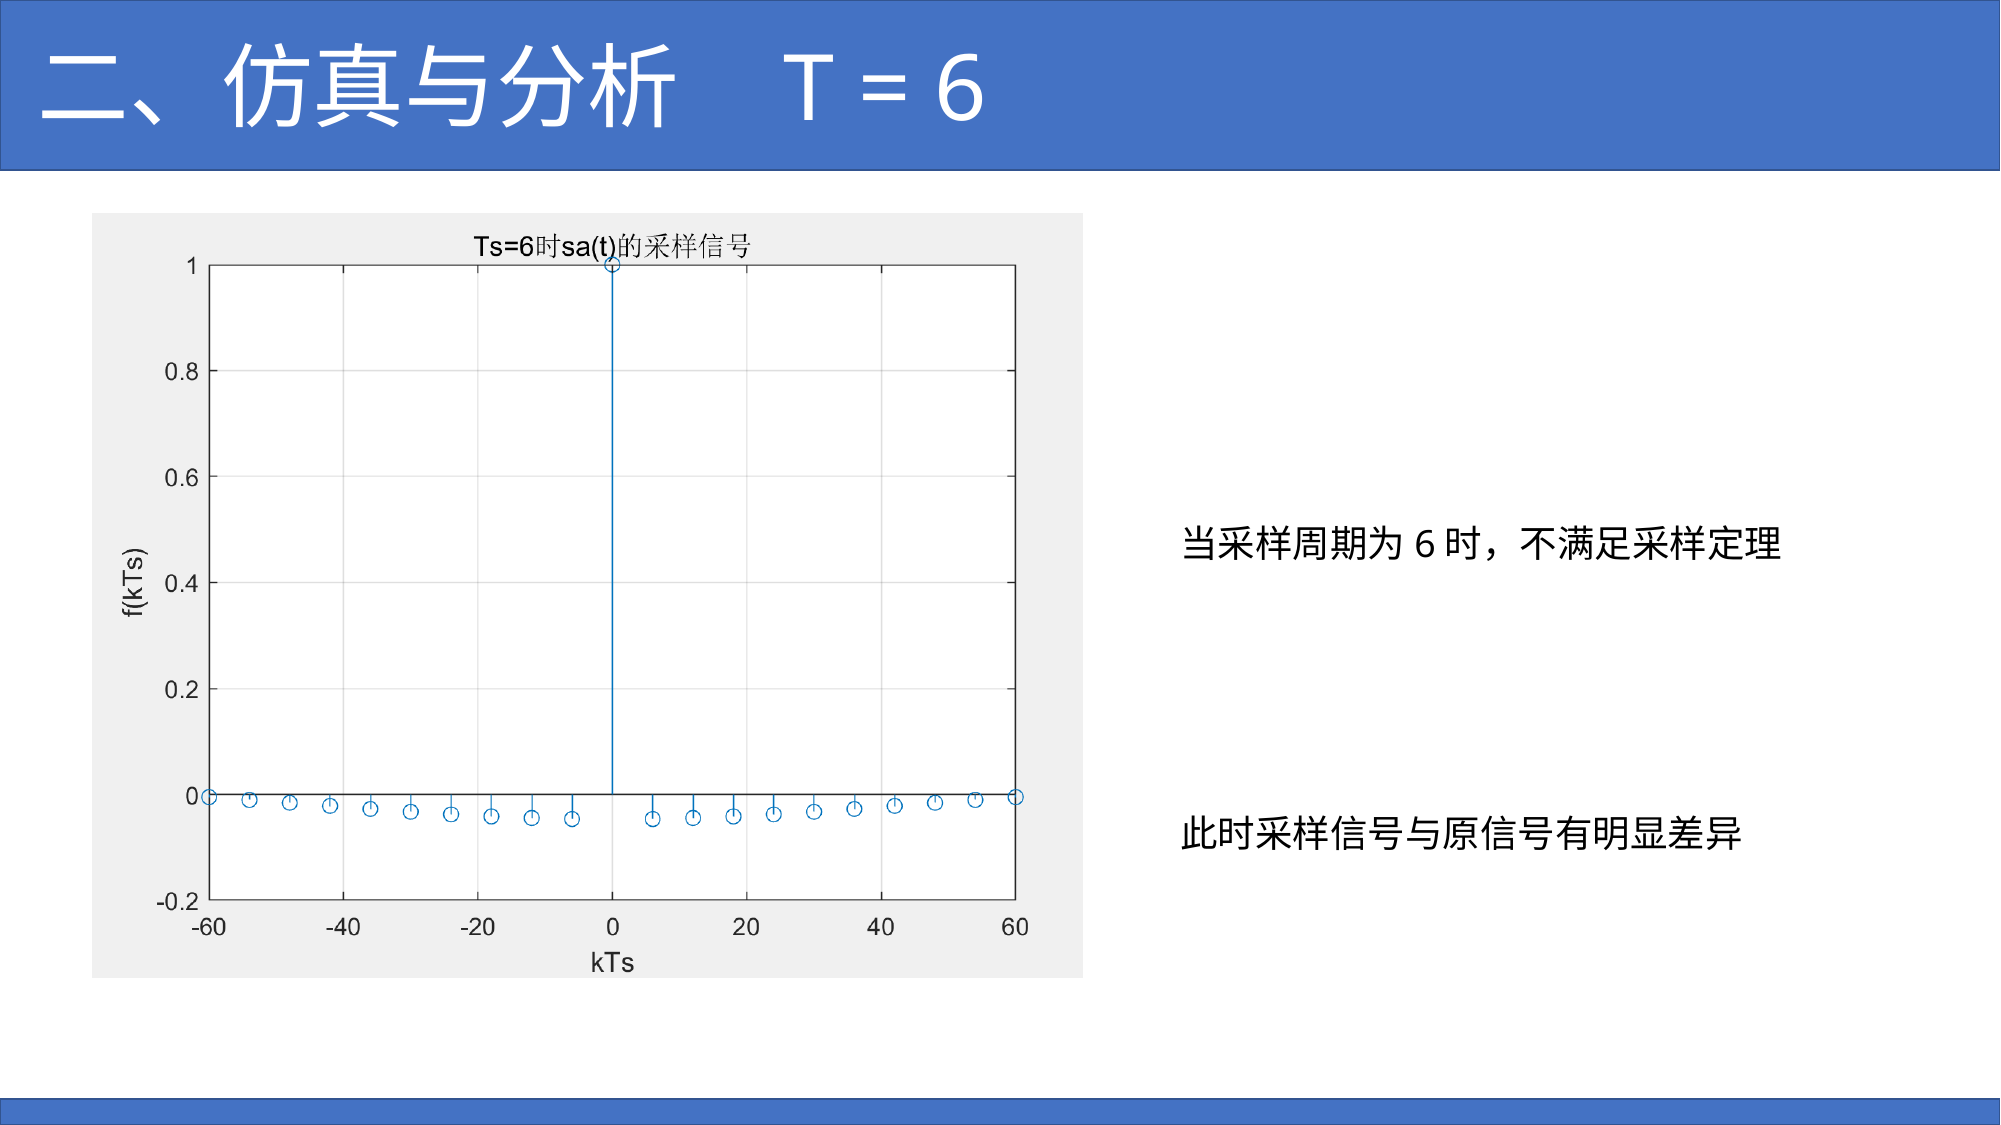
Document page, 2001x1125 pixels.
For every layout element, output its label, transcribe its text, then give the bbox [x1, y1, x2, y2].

text_box 此时采样信号与原信号有明显差异 [1165, 802, 1797, 863]
text_box [0, 1098, 2000, 1125]
picture [92, 213, 1083, 978]
text_box 二、仿真与分析 T = 6 [22, 21, 1306, 147]
text_box [0, 0, 2000, 171]
text_box 当采样周期为6时，不满足采样定理 [1165, 490, 1895, 573]
